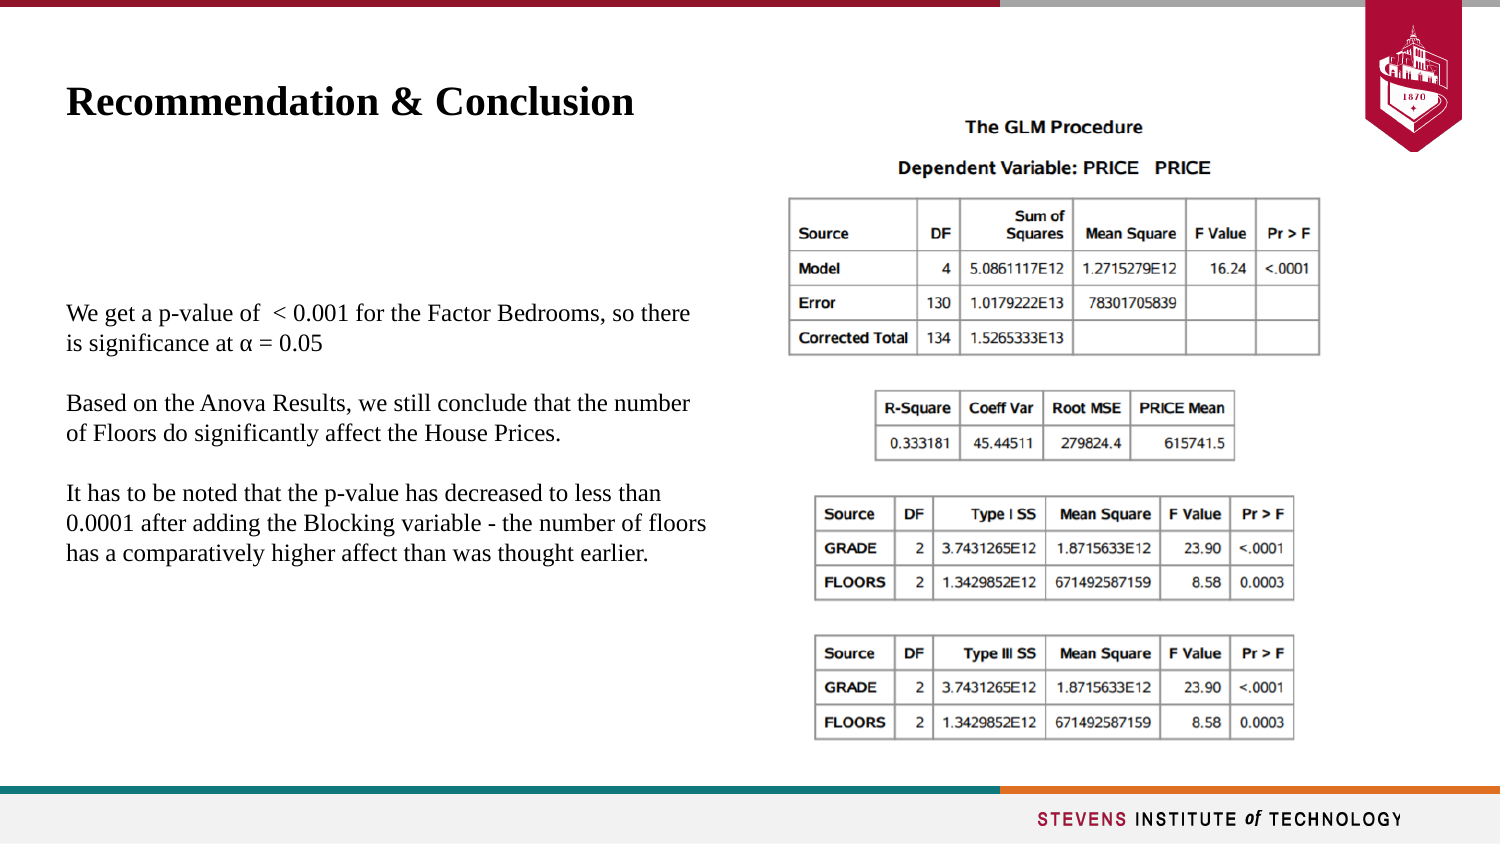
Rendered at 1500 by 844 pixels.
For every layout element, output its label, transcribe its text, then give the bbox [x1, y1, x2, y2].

picture [762, 97, 1352, 747]
title Recommendation & Conclusion [51, 51, 1449, 146]
picture [1038, 810, 1400, 826]
list We get a p-value of < 0.001 for the Factor Bedrooms, so there is significance at α = 0.05 Based on the Anova Results, we still conclude that the number of Floors do significantly affect the House Prices. It has to be noted that the p-value has decreased to less than 0.0001 after adding the Blocking variable - the number of floors has a comparatively higher affect than was thought earlier. [51, 181, 728, 742]
picture [1365, 0, 1462, 152]
